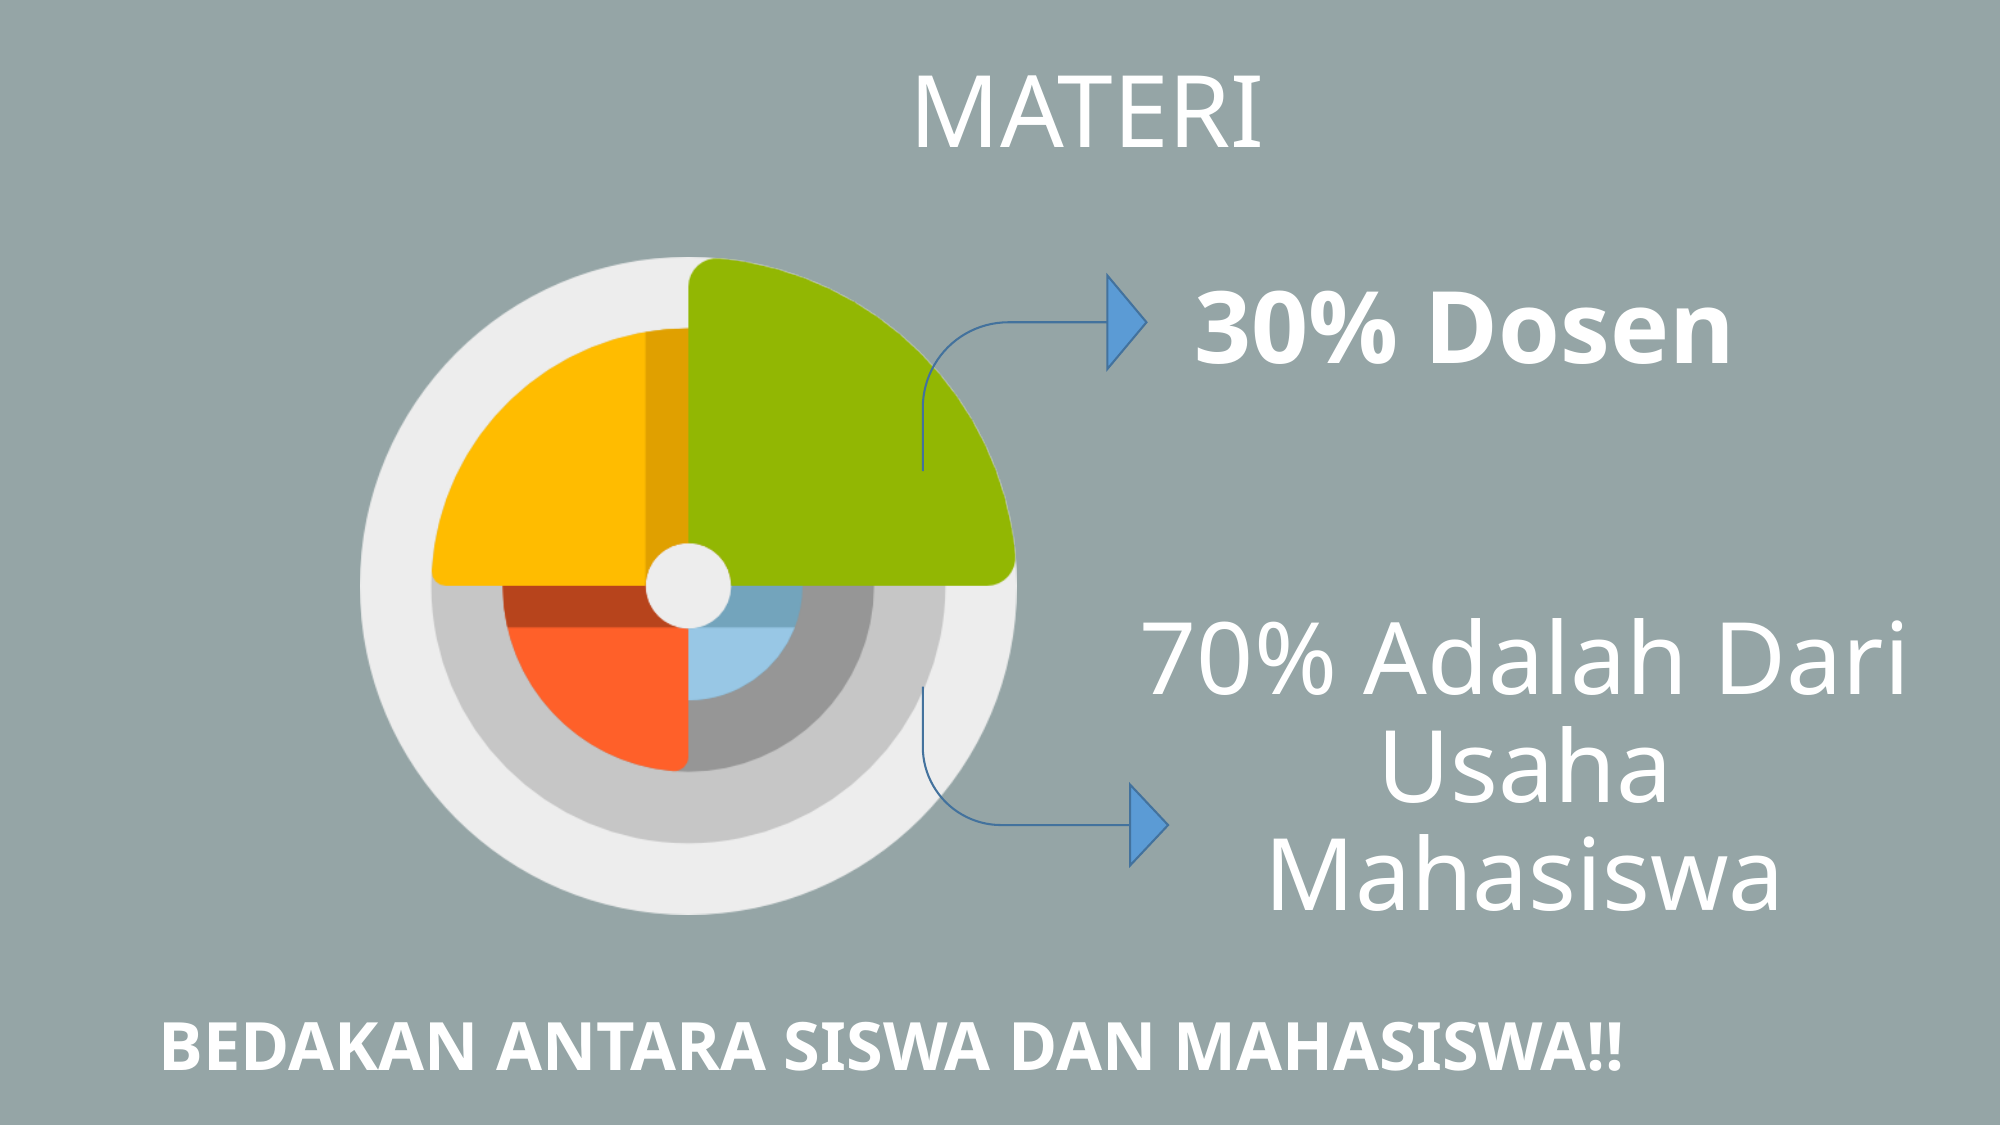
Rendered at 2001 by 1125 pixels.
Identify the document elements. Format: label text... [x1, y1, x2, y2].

text_box 70% Adalah Dari Usaha Mahasiswa [1124, 601, 1926, 804]
picture [360, 257, 1017, 915]
text_box BEDAKAN ANTARA SISWA DAN MAHASISWA!! [143, 995, 1926, 1091]
text_box MATERI [895, 39, 1280, 175]
text_box 30% Dosen [1124, 270, 1857, 473]
text_box [1017, 781, 1170, 869]
text_box [1017, 272, 1148, 372]
